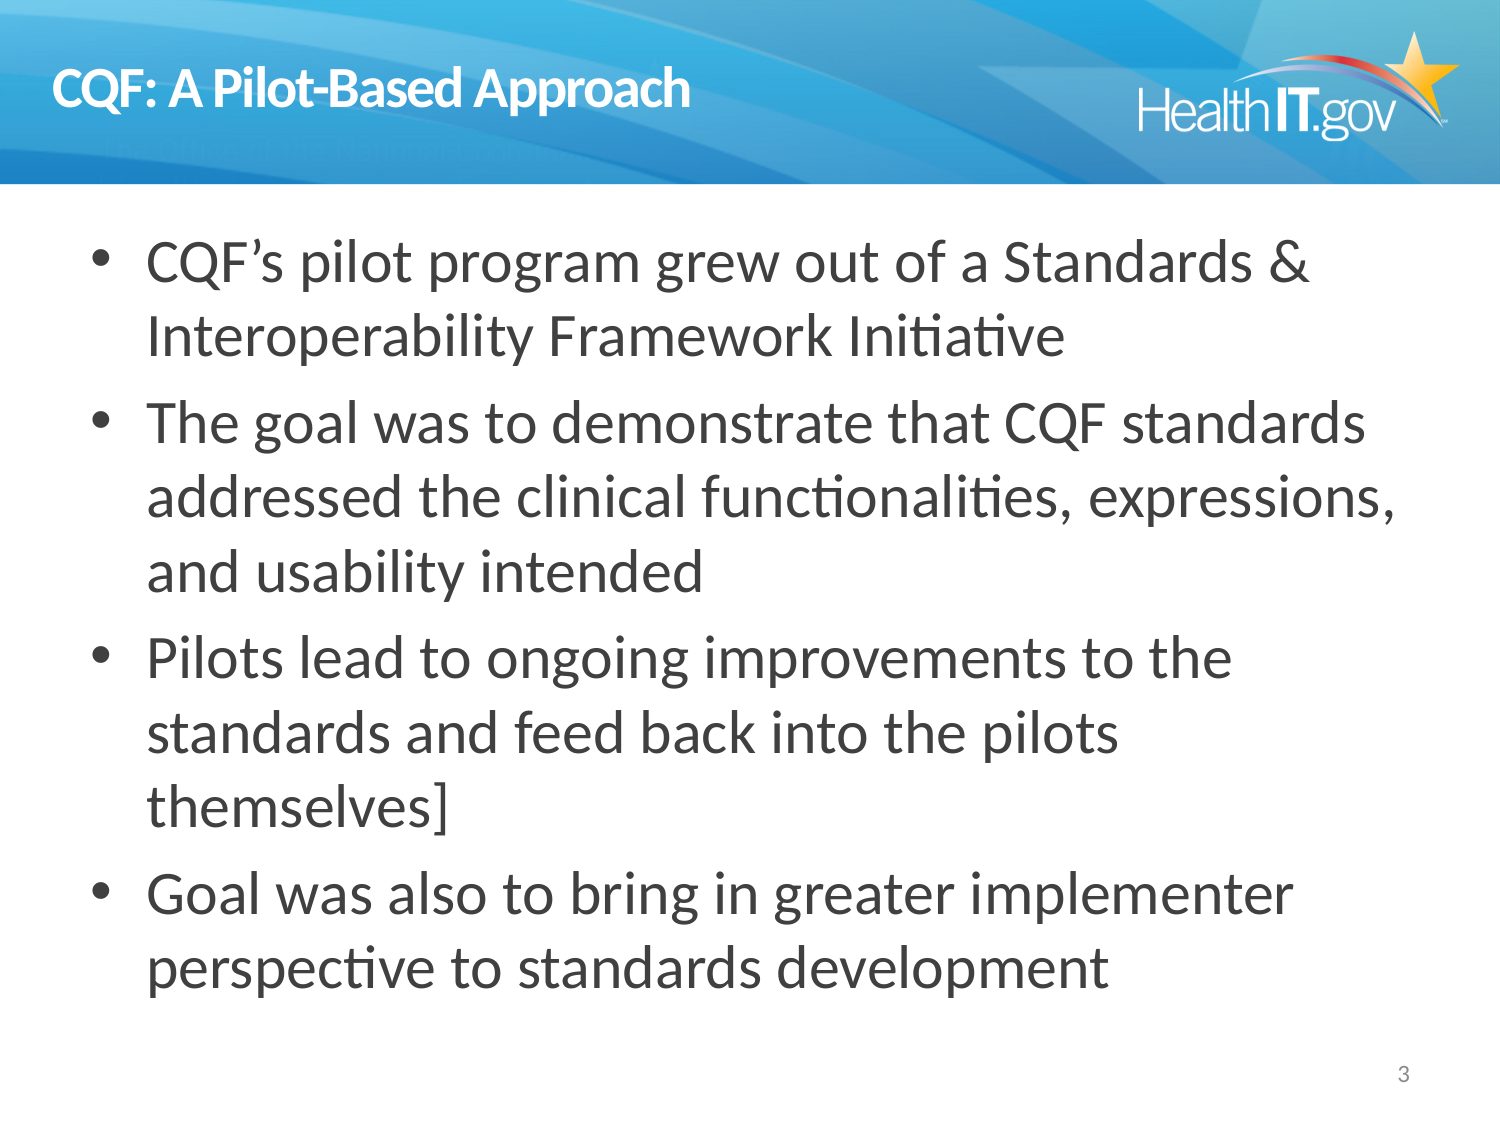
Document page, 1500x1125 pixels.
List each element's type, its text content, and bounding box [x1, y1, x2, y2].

slide_number 2 [1074, 1042, 1425, 1103]
list CQF’s pilot program grew out of a Standards & Interoperability Framework Initiative The goal was to demonstrate that CQF standards addressed the clinical functionalities, expressions, and usability intended Pilots lead to ongoing improvements to the standards and feed back into the pilots themselves] Goal was also to bring in greater implementer perspective to standards development [75, 212, 1425, 1018]
picture [0, 0, 1500, 1125]
title CQF: A Pilot-Based Approach [37, 0, 1388, 168]
